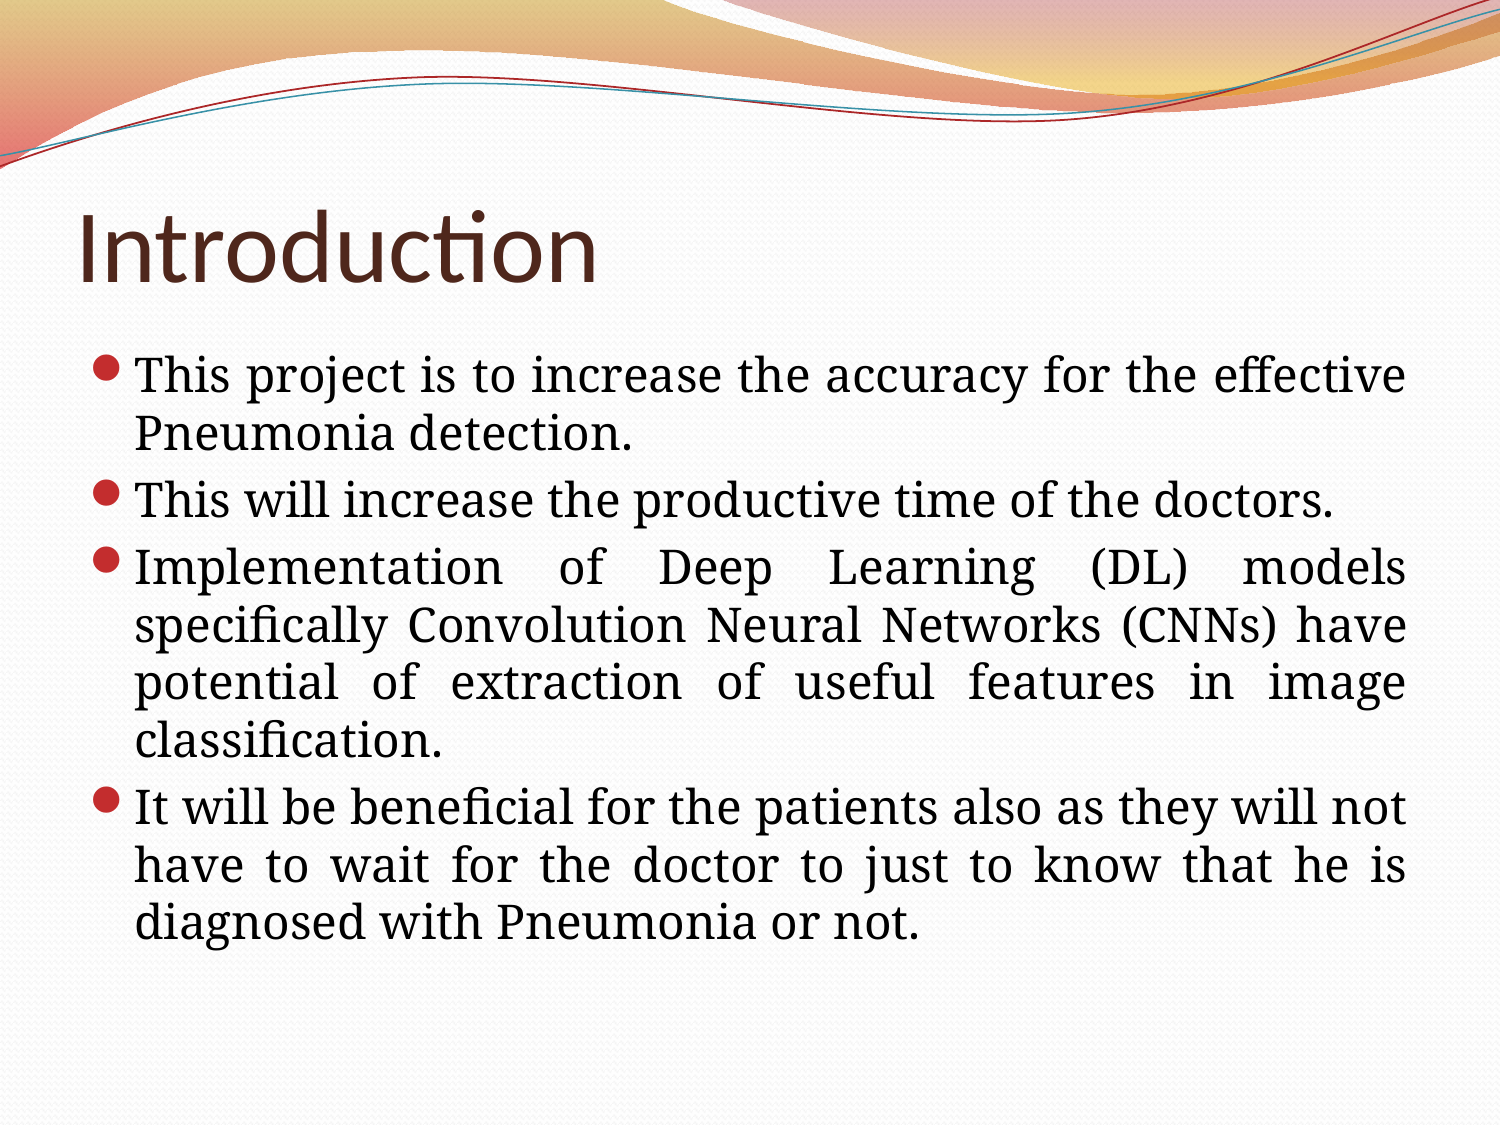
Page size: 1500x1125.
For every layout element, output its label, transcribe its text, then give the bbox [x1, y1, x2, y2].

list This project is to increase the accuracy for the effective Pneumonia detection. This will increase the productive time of the doctors. Implementation of Deep Learning (DL) models specifically Convolution Neural Networks (CNNs) have potential of extraction of useful features in image classification. It will be beneficial for the patients also as they will not have to wait for the doctor to just to know that he is diagnosed with Pneumonia or not. [74, 337, 1425, 1058]
title Introduction [75, 115, 1425, 303]
